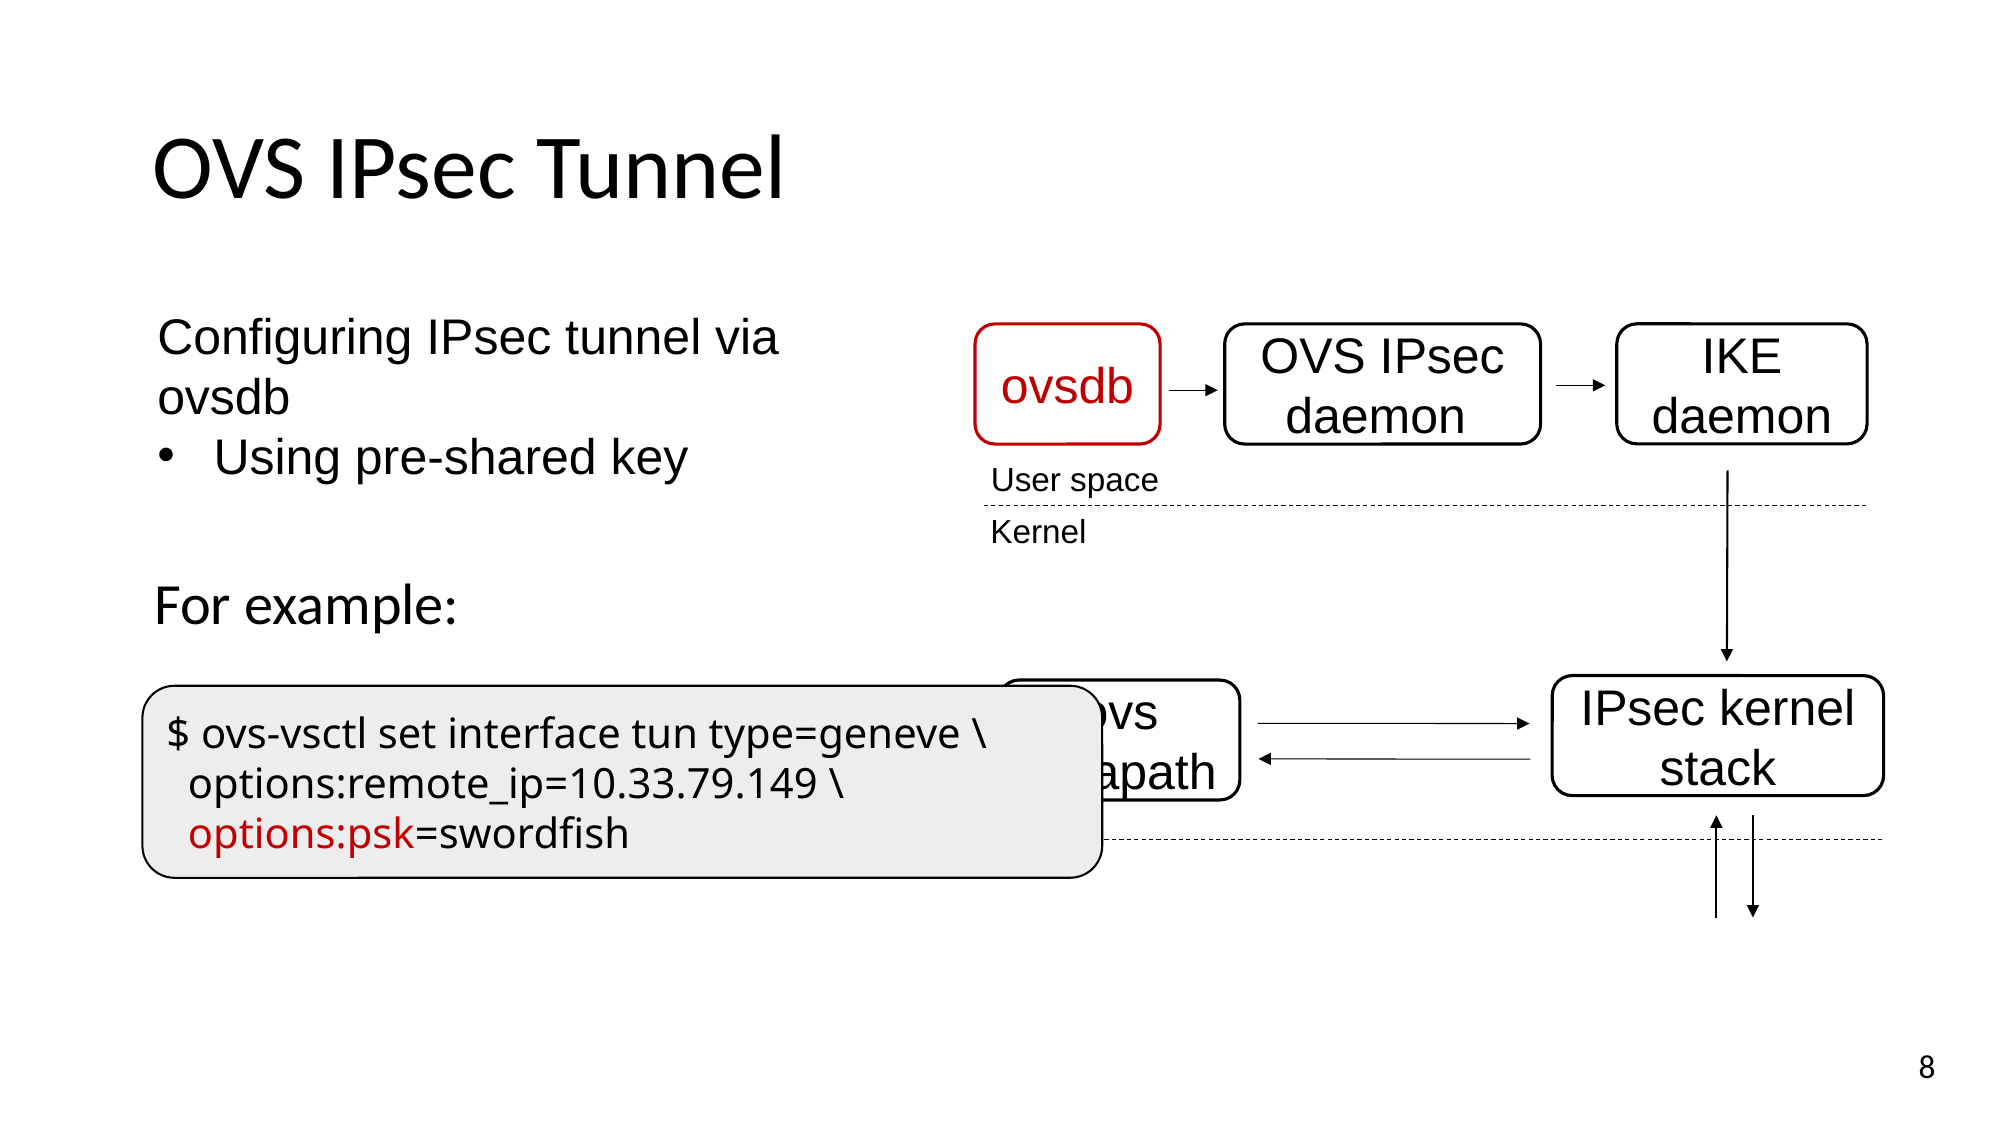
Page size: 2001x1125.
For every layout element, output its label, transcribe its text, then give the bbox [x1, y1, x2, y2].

text_box $ ovs-vsctl set interface tun type=geneve \ options:remote_ip=10.33.79.149 \ options:psk=swordfish [141, 684, 1104, 879]
text_box For example: [139, 558, 475, 714]
text_box ovs datapath [1005, 678, 1241, 802]
text_box User space [976, 450, 1175, 505]
text_box IPsec kernel stack [1551, 674, 1885, 797]
slide_number 8 [1500, 1035, 1951, 1096]
text_box OVS IPsec daemon [1223, 322, 1542, 446]
text_box ovsdb [973, 322, 1162, 446]
text_box IKE daemon [1615, 322, 1869, 445]
text_box Kernel [975, 502, 1102, 558]
title OVS IPsec Tunnel [137, 59, 1863, 278]
text_box Configuring IPsec tunnel via ovsdb Using pre-shared key [142, 296, 932, 684]
